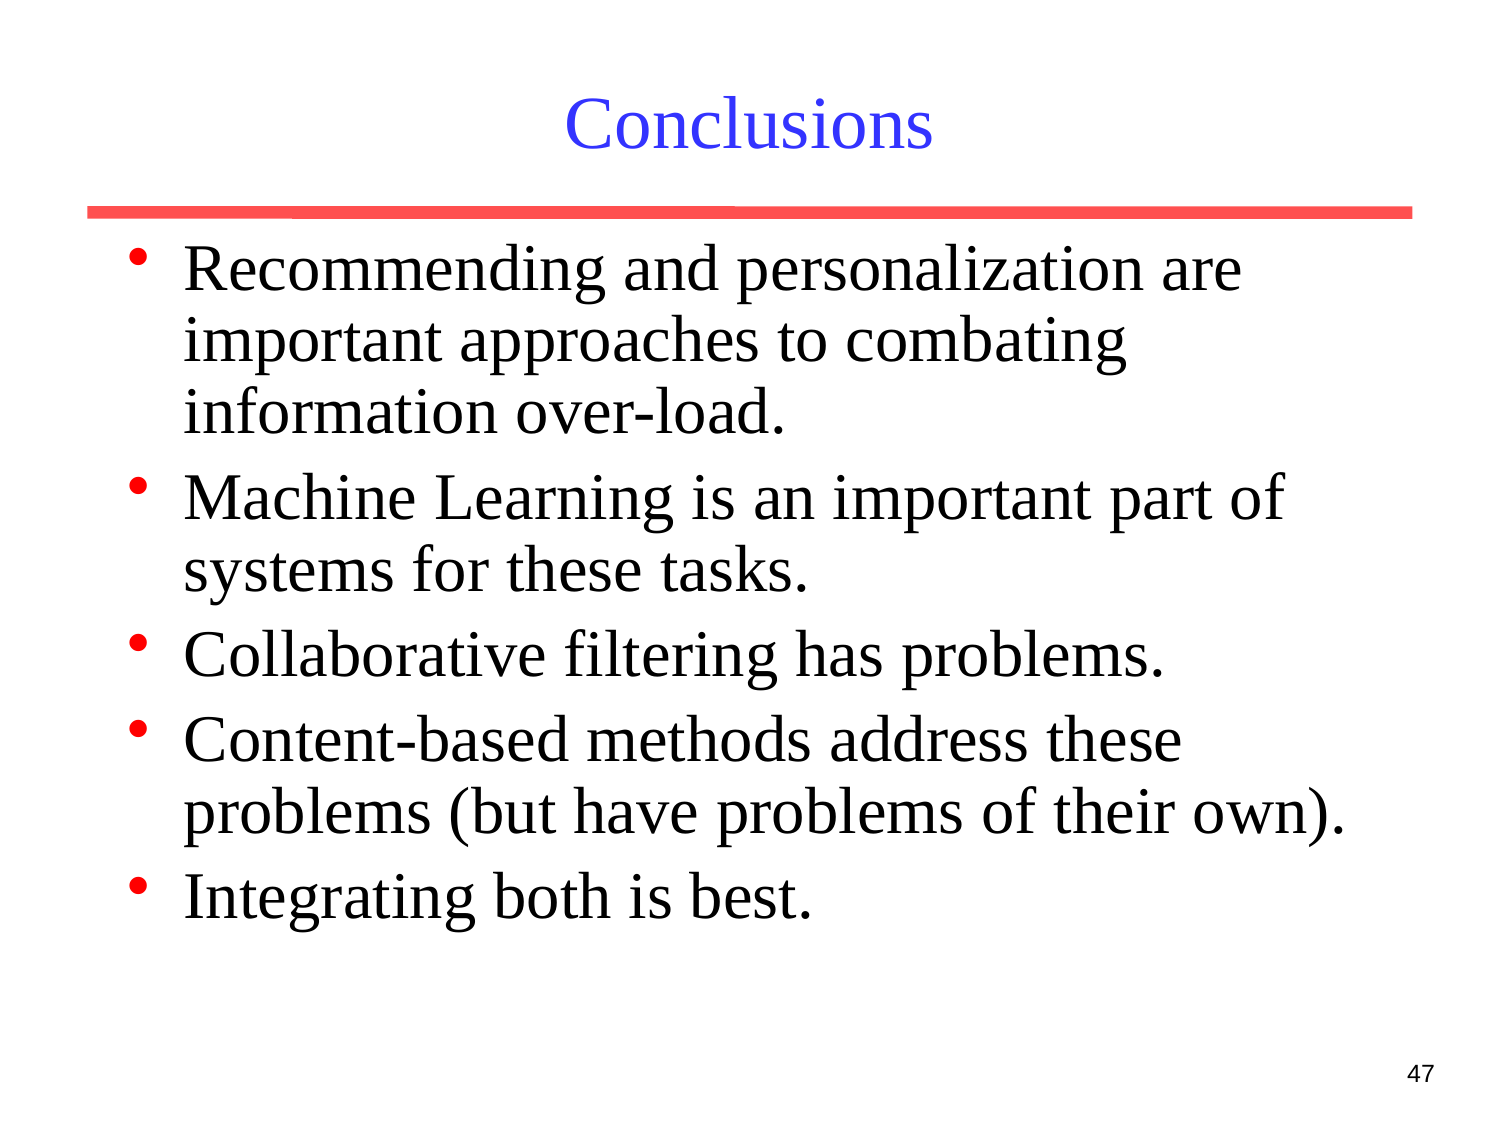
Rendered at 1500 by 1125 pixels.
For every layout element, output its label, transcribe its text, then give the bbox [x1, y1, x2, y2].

list Recommending and personalization are important approaches to combating information over-load. Machine Learning is an important part of systems for these tasks. Collaborative filtering has problems. Content-based methods address these problems (but have problems of their own). Integrating both is best. [112, 224, 1388, 995]
slide_number 47 [1137, 1049, 1451, 1125]
title Conclusions [112, 37, 1388, 201]
